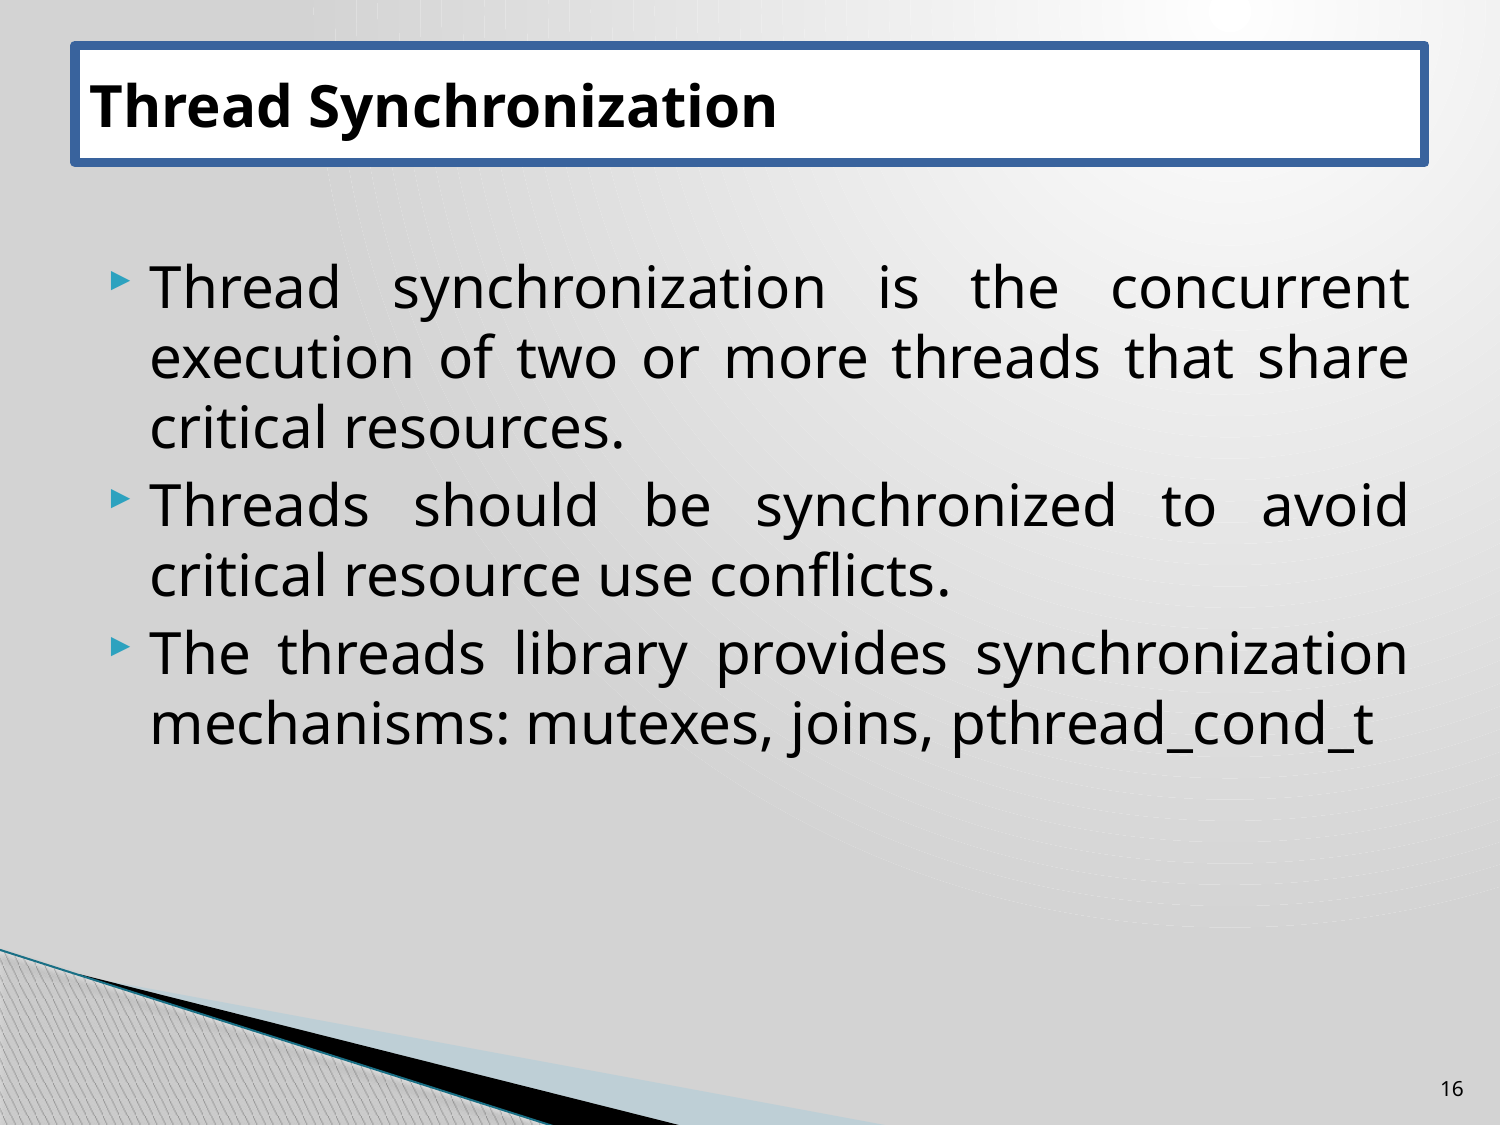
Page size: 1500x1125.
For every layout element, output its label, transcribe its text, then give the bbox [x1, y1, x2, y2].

slide_number 16 [1418, 1051, 1479, 1112]
list Thread synchronization is the concurrent execution of two or more threads that share critical resources. Threads should be synchronized to avoid critical resource use conflicts. The threads library provides synchronization mechanisms: mutexes, joins, pthread_cond_t [75, 243, 1425, 986]
title Thread Synchronization [70, 41, 1429, 167]
